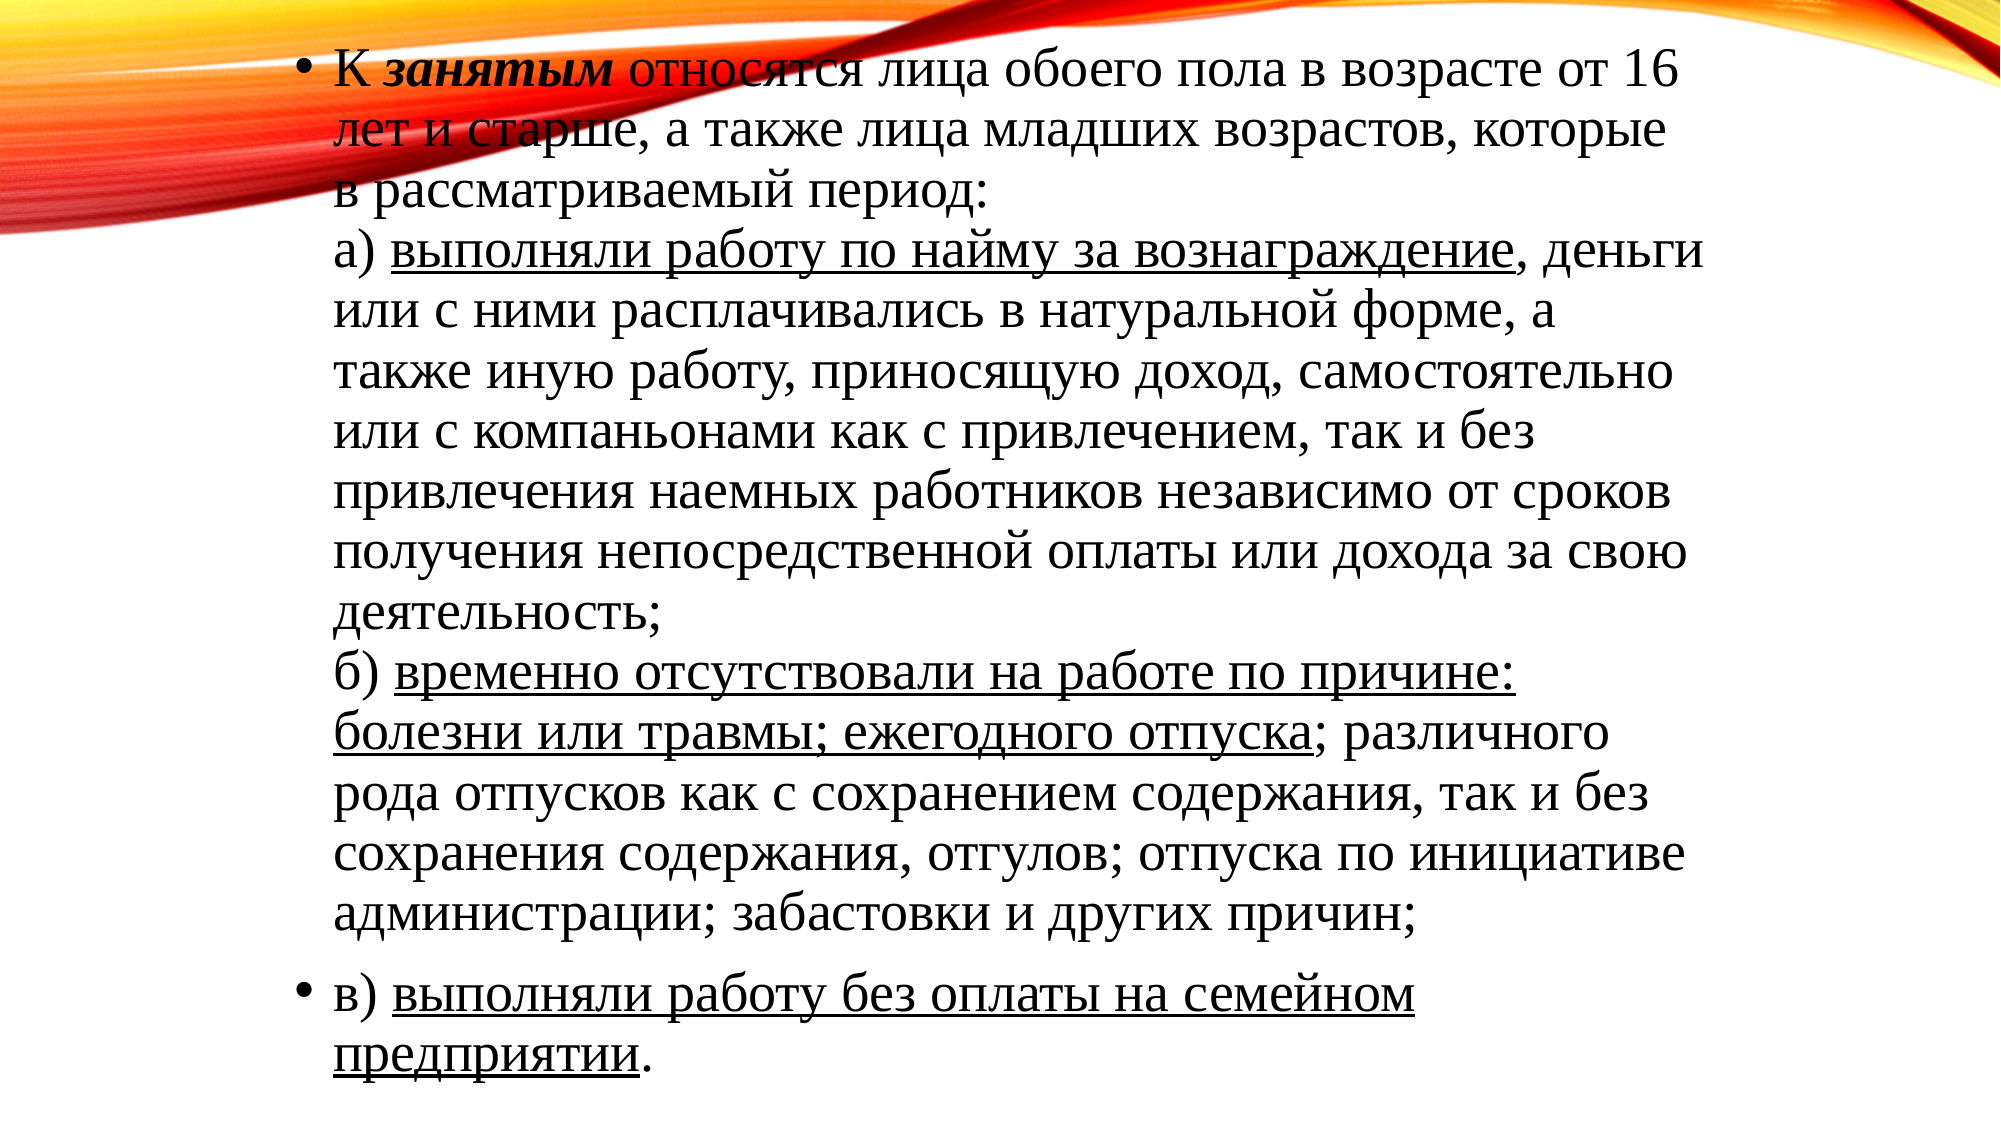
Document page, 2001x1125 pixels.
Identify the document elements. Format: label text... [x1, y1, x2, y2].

list К занятым относятся лица обоего пола в возрасте от 16 лет и старше, а также лица младших возрастов, которые в рассматриваемый период: а) выполняли работу по найму за вознаграждение, деньги или с ними расплачивались в натуральной форме, а также иную работу, приносящую доход, самостоятельно или с компаньонами как с привлечением, так и без привлечения наемных работников независимо от сроков получения непосредственной оплаты или дохода за свою деятельность; б) временно отсутствовали на работе по причине: болезни или травмы; ежегодного отпуска; различного рода отпусков как с сохранением содержания, так и без сохранения содержания, отгулов; отпуска по инициативе администрации; забастовки и других причин; в) выполняли работу без оплаты на семейном предприятии. [279, 30, 1721, 1125]
picture [0, 0, 2000, 237]
